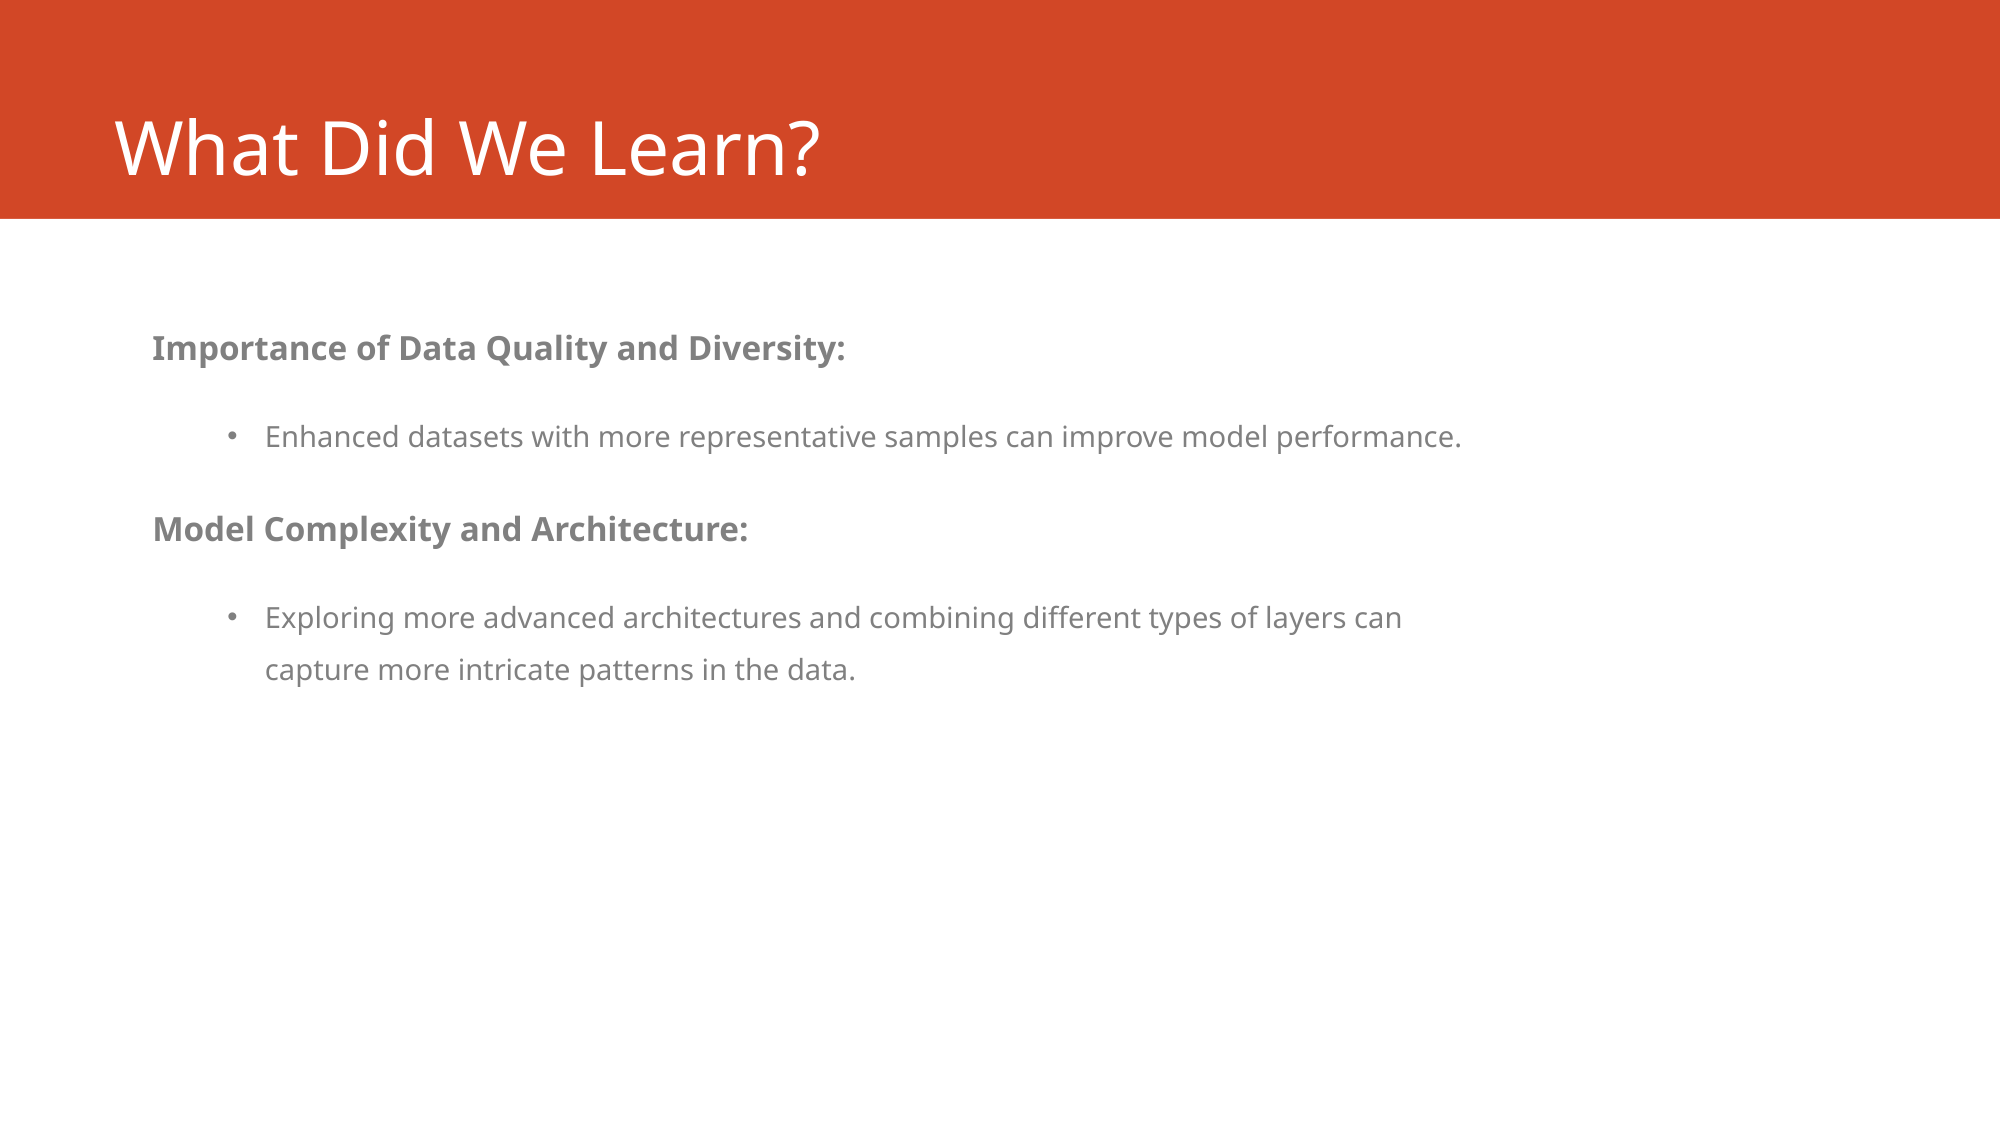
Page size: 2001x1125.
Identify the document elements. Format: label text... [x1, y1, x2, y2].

list Importance of Data Quality and Diversity: Enhanced datasets with more representative samples can improve model performance. Model Complexity and Architecture: Exploring more advanced architectures and combining different types of layers can capture more intricate patterns in the data. [137, 299, 1500, 1014]
title What Did We Learn? [99, 0, 1863, 199]
